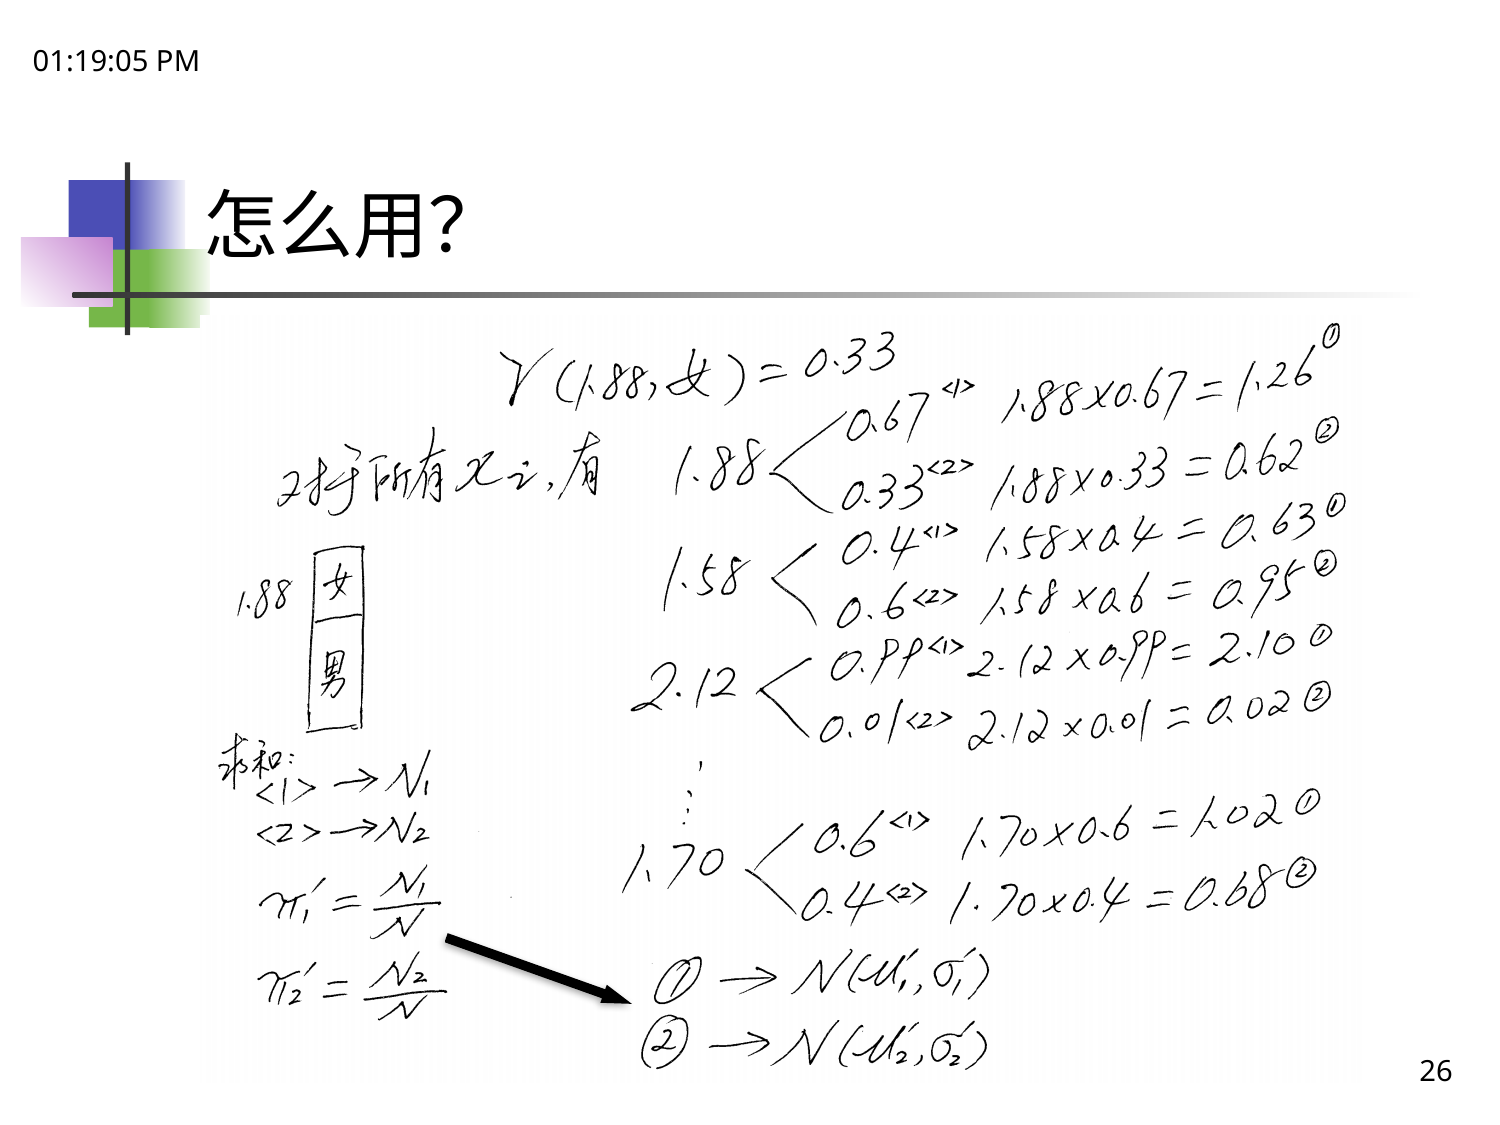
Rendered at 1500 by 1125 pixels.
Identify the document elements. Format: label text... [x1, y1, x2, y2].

title 怎么用？ [188, 35, 1468, 275]
slide_number 26 [1155, 1024, 1468, 1100]
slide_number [17, 15, 331, 90]
picture [200, 314, 1365, 1083]
